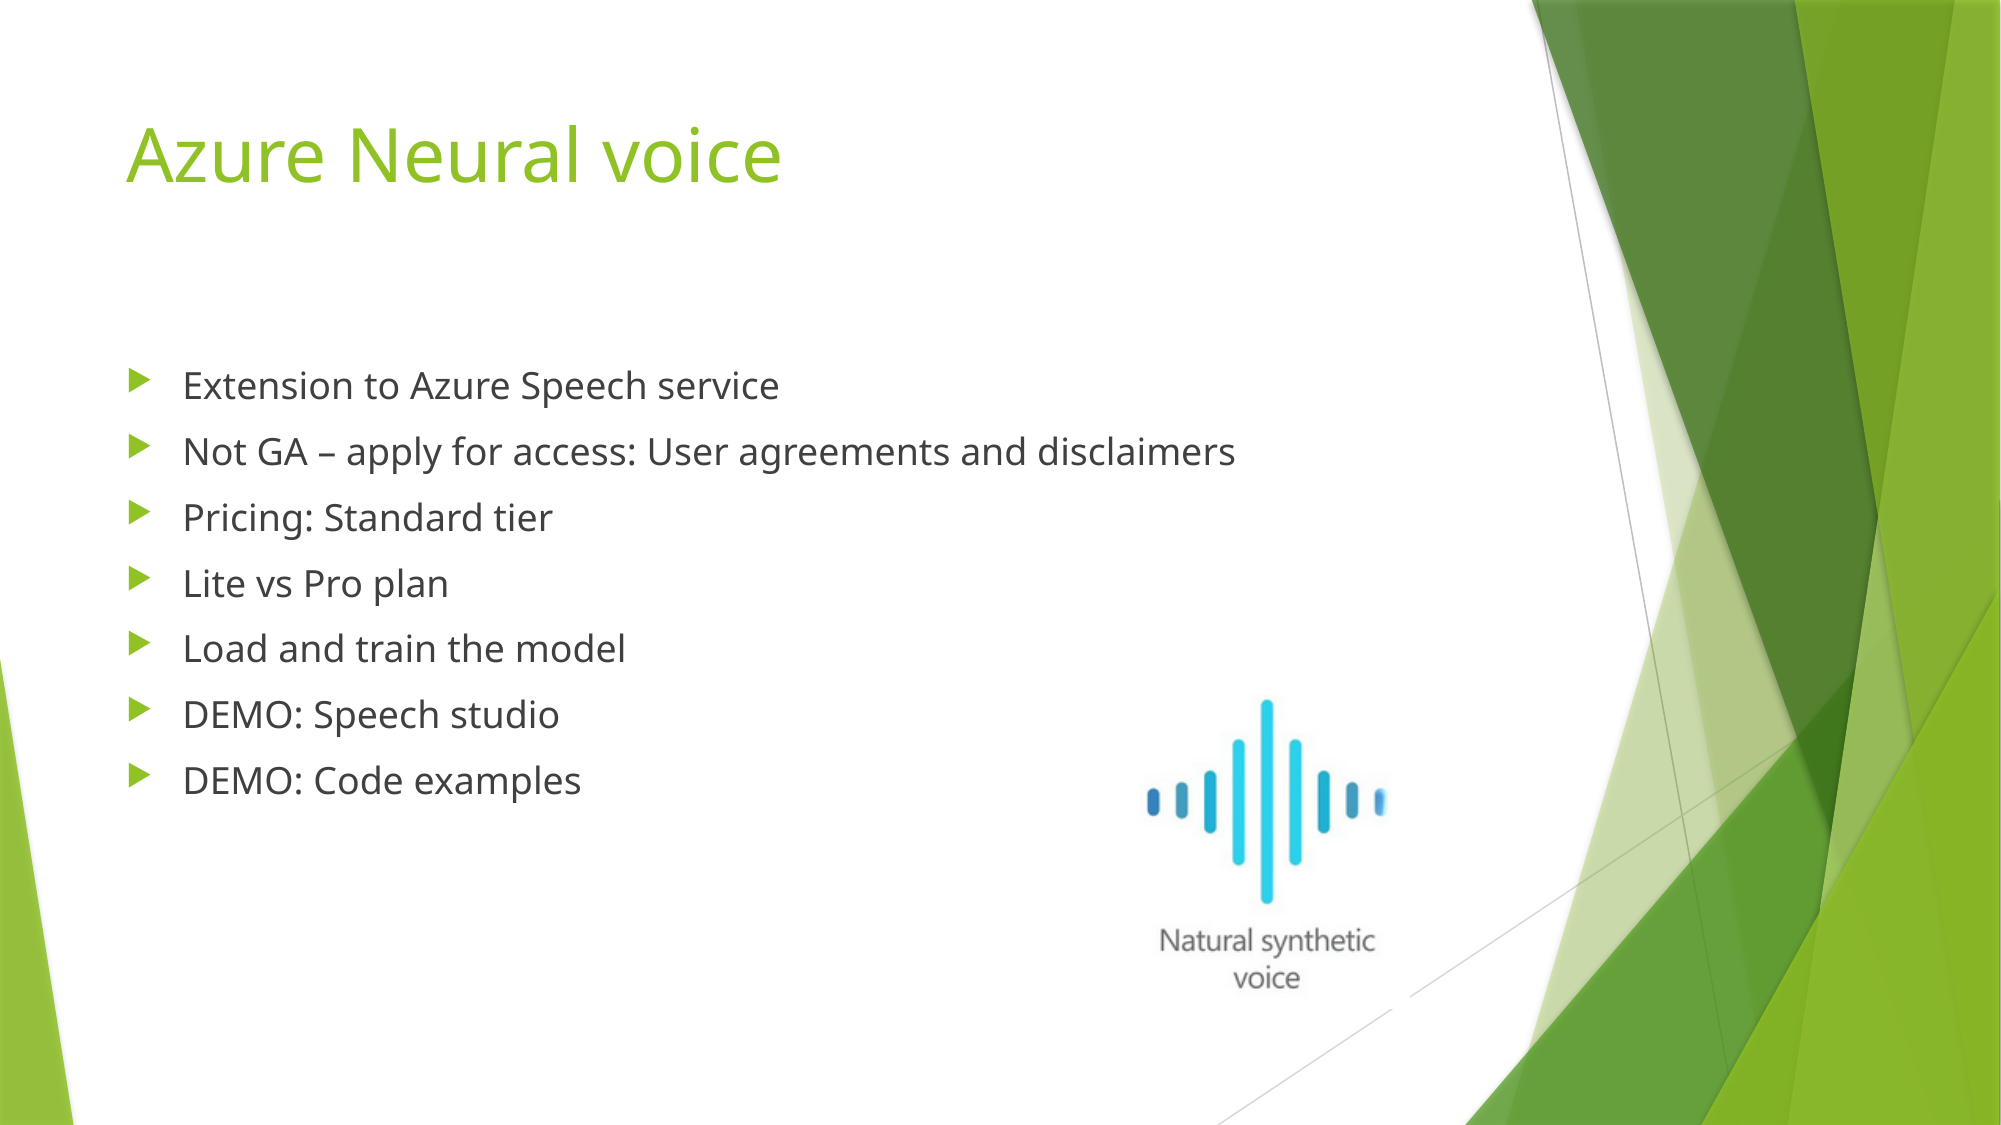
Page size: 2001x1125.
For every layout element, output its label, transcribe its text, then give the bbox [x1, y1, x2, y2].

title Azure Neural voice [111, 99, 1522, 317]
picture [1137, 694, 1411, 1010]
list Extension to Azure Speech service Not GA – apply for access: User agreements and disclaimers Pricing: Standard tier Lite vs Pro plan Load and train the model DEMO: Speech studio DEMO: Code examples [111, 354, 1522, 992]
